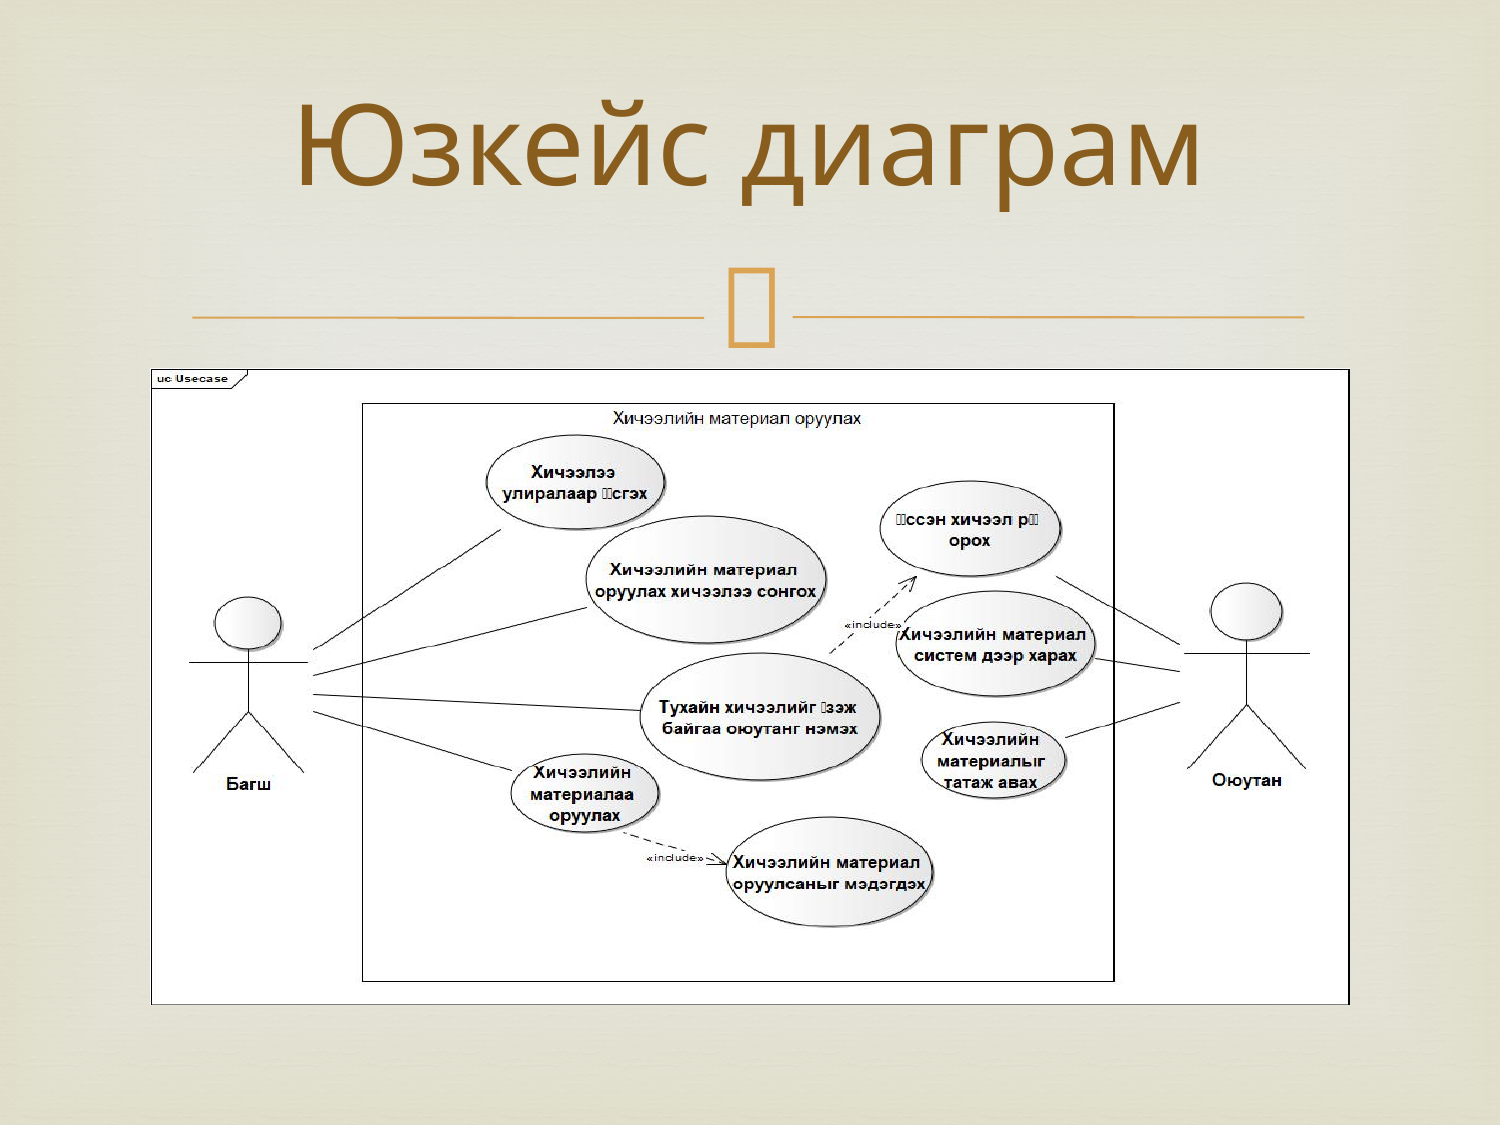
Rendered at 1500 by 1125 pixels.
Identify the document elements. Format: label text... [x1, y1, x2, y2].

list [149, 368, 1351, 1006]
title Юзкейс диаграм [112, 93, 1386, 188]
